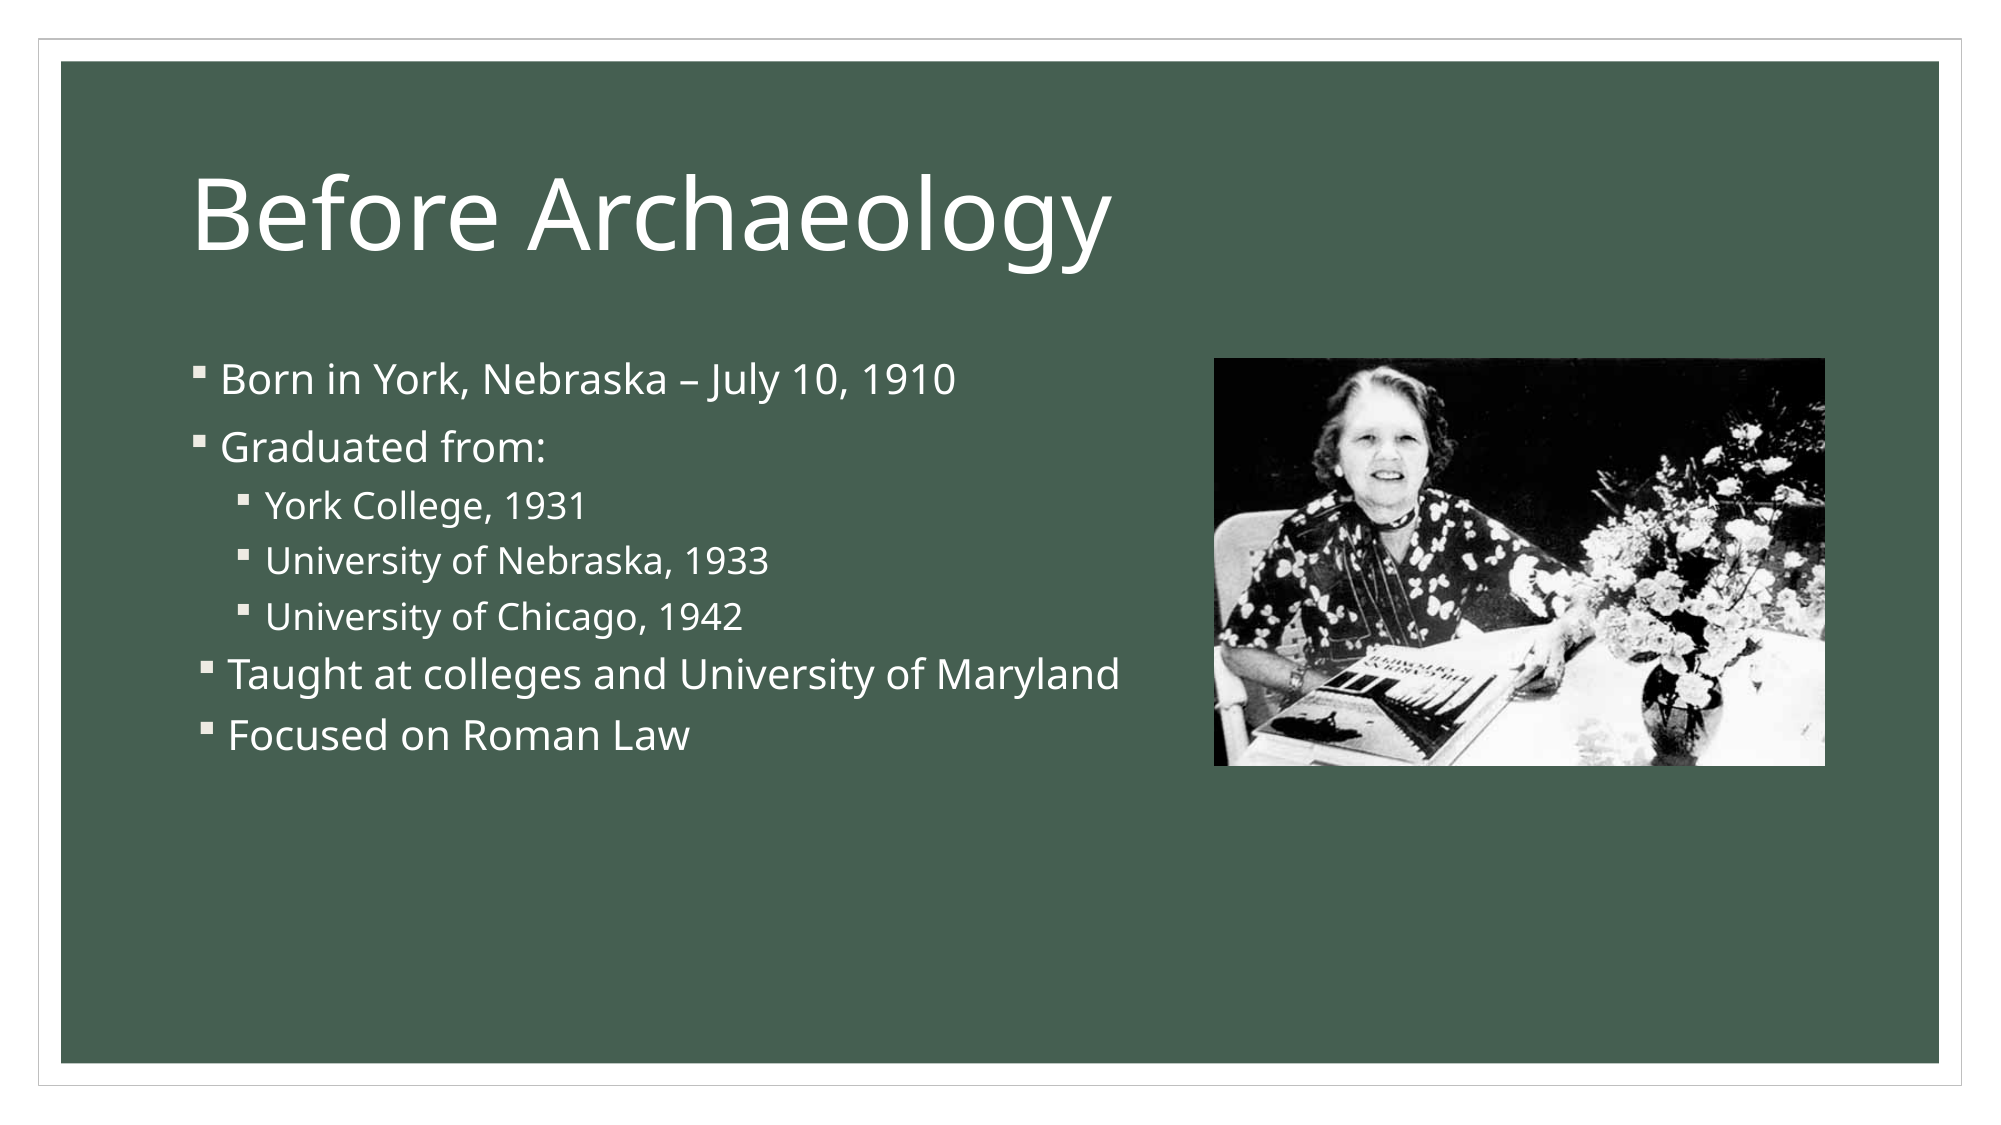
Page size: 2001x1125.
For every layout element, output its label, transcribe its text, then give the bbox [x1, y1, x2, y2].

list Born in York, Nebraska – July 10, 1910 Graduated from: York College, 1931 University of Nebraska, 1933 University of Chicago, 1942 Taught at colleges and University of Maryland Focused on Roman Law [174, 345, 1825, 990]
title Before Archaeology [174, 105, 1825, 331]
picture [1214, 358, 1825, 767]
